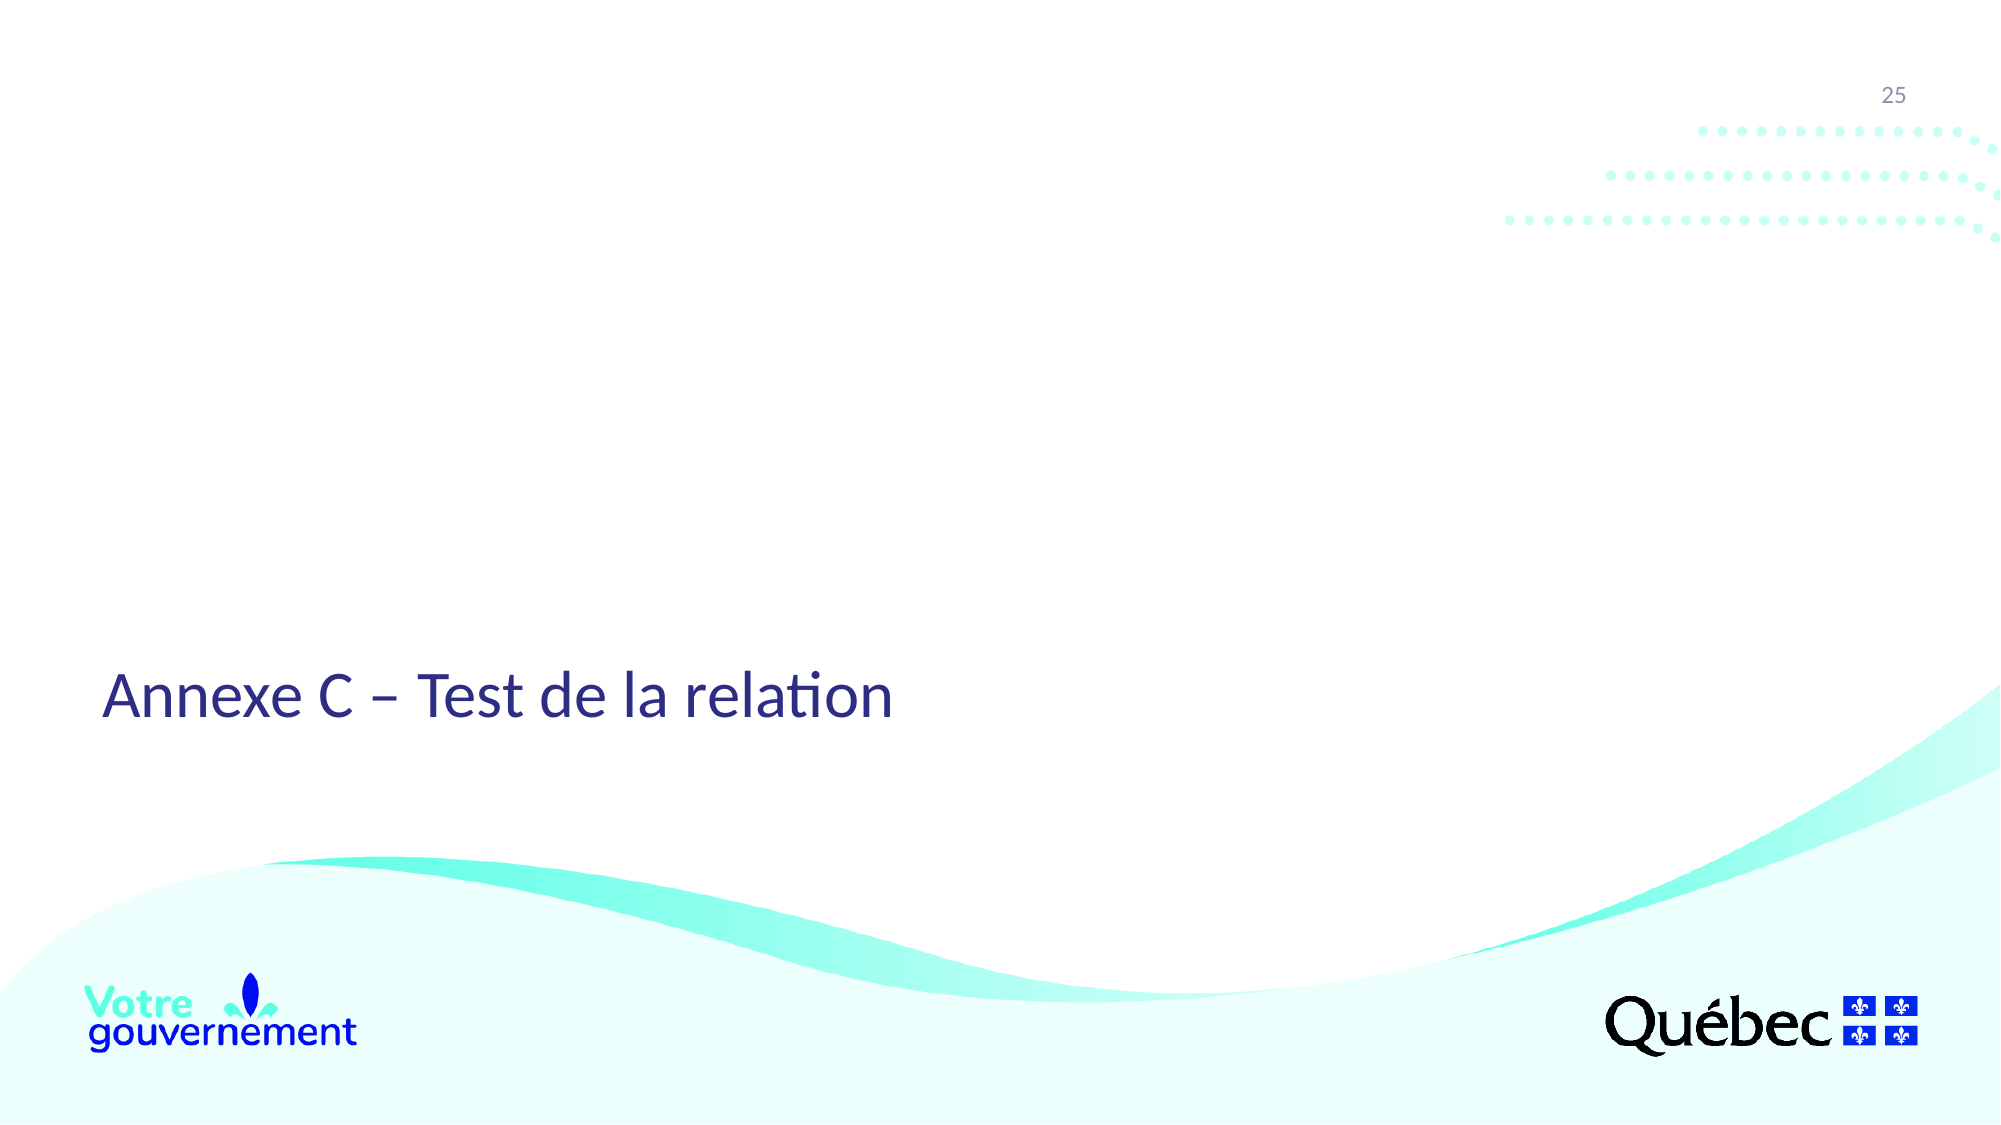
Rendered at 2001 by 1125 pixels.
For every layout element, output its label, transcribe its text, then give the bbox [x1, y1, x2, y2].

list Annexe C – Test de la relation [87, 652, 1798, 811]
picture [0, 0, 2001, 1125]
slide_number 25 [1472, 63, 1922, 124]
